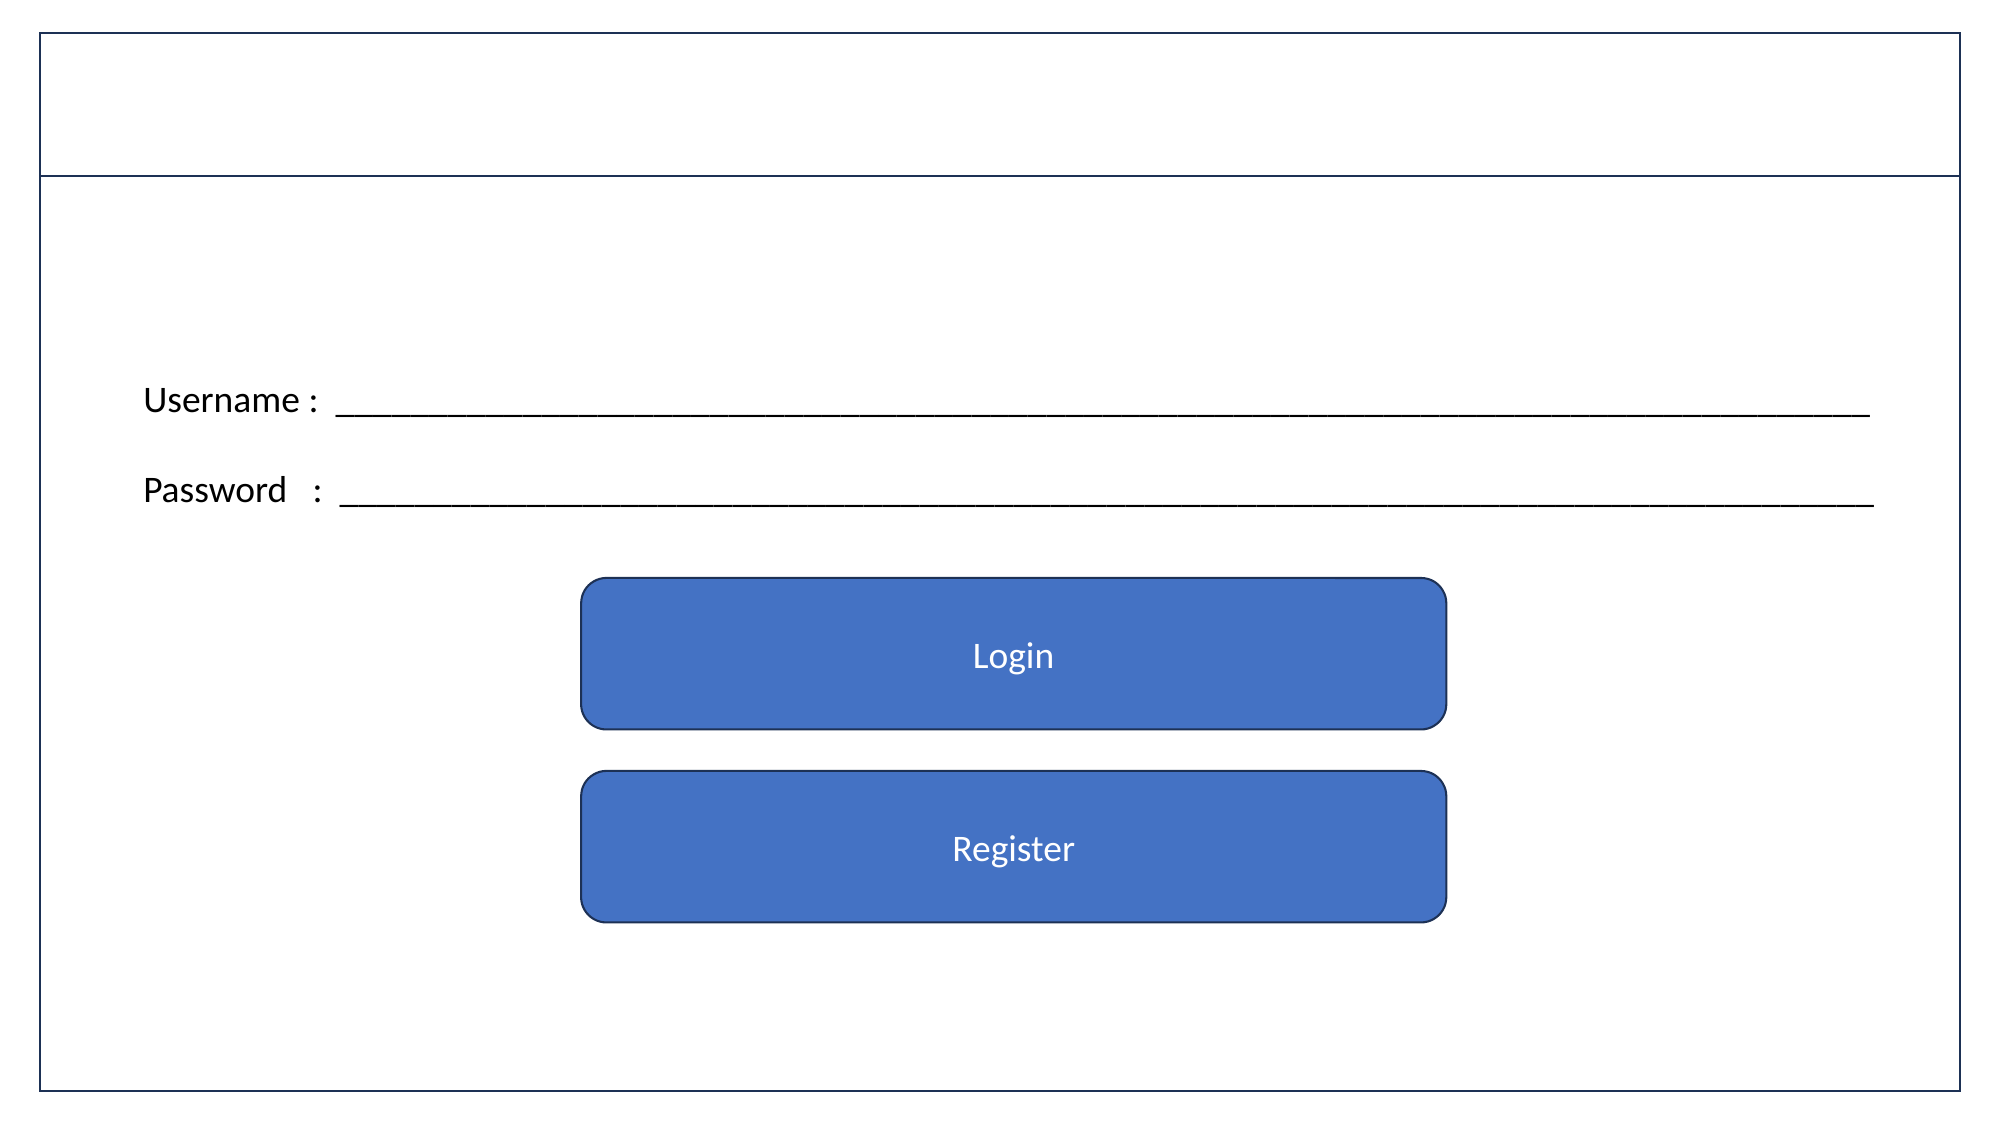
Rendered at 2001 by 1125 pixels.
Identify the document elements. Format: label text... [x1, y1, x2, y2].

text_box Register [580, 769, 1448, 924]
text_box [39, 32, 1961, 177]
text_box [39, 177, 1961, 1092]
text_box Login [580, 576, 1448, 731]
text_box Username : __________________________________________________________________________________ Password : __________________________________________________________________________________ [128, 367, 1900, 518]
